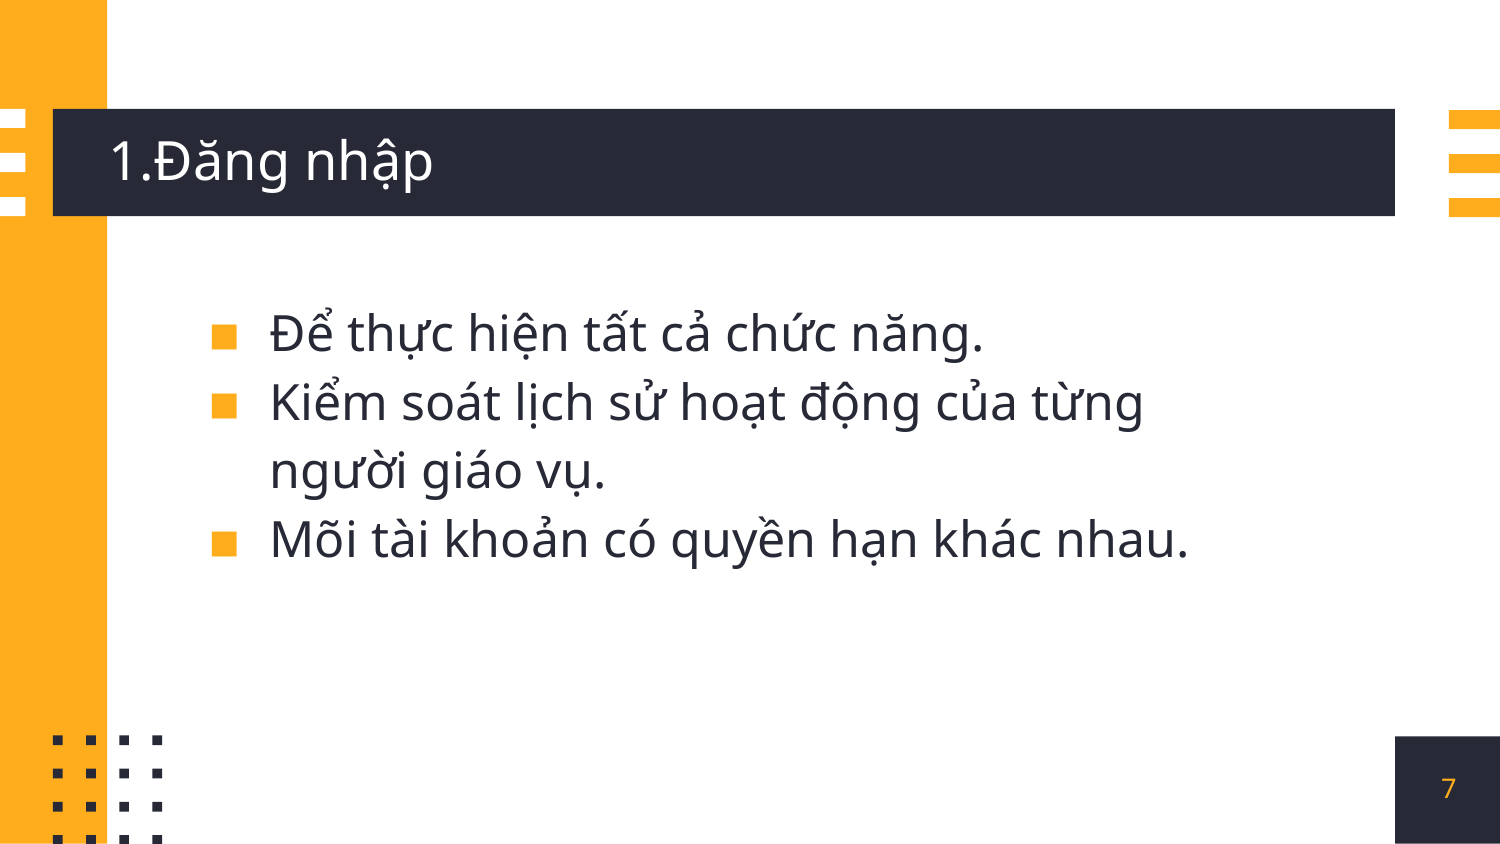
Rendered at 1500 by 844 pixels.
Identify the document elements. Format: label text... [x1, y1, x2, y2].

title 1.Đăng nhập [108, 108, 1396, 217]
slide_number 7 [1395, 736, 1500, 844]
list Để thực hiện tất cả chức năng. Kiểm soát lịch sử hoạt động của từng người giáo vụ. Mõi tài khoản có quyền hạn khác nhau. [194, 291, 1286, 694]
